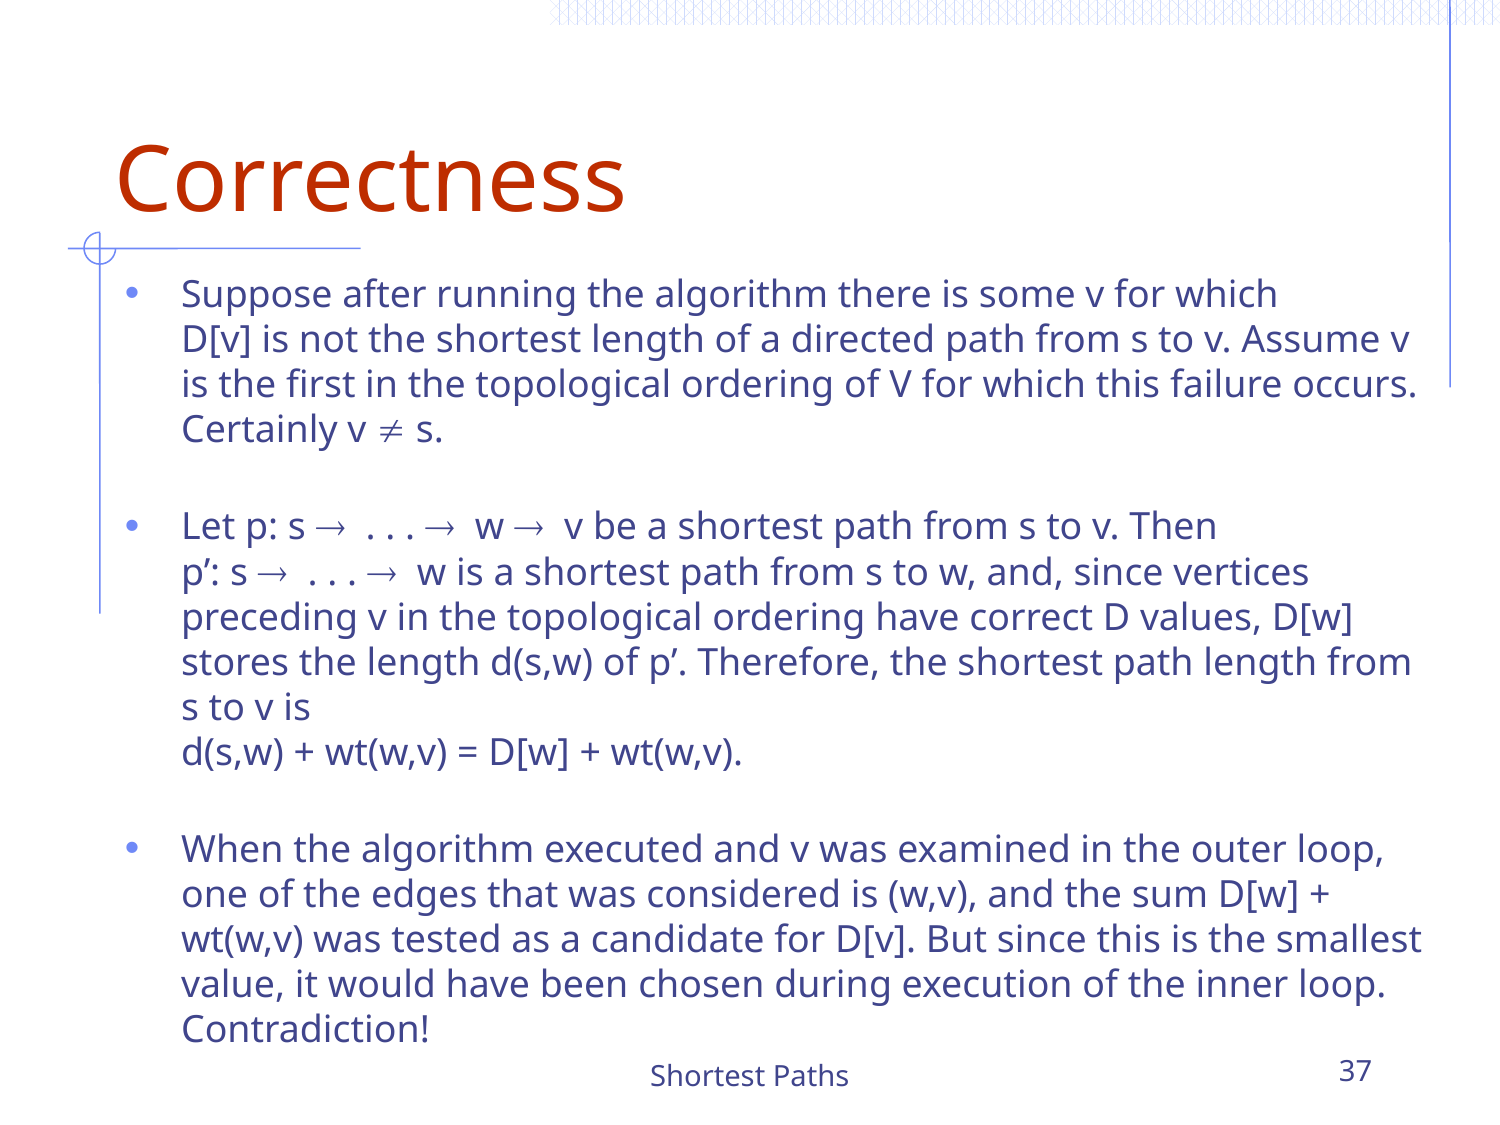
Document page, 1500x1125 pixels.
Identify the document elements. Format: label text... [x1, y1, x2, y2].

slide_number 37 [1074, 1025, 1388, 1100]
title Correctness [99, 50, 1375, 238]
footer Shortest Paths [512, 1025, 988, 1100]
list Suppose after running the algorithm there is some v for which D[v] is not the shortest length of a directed path from s to v. Assume v is the first in the topological ordering of V for which this failure occurs. Certainly v  s. Let p: s  . . .  w  v be a shortest path from s to v. Then p’: s  . . .  w is a shortest path from s to w, and, since vertices preceding v in the topological ordering have correct D values, D[w] stores the length d(s,w) of p’. Therefore, the shortest path length from s to v is d(s,w) + wt(w,v) = D[w] + wt(w,v). When the algorithm executed and v was examined in the outer loop, one of the edges that was considered is (w,v), and the sum D[w] + wt(w,v) was tested as a candidate for D[v]. But since this is the smallest value, it would have been chosen during execution of the inner loop. Contradiction! [109, 262, 1450, 1100]
